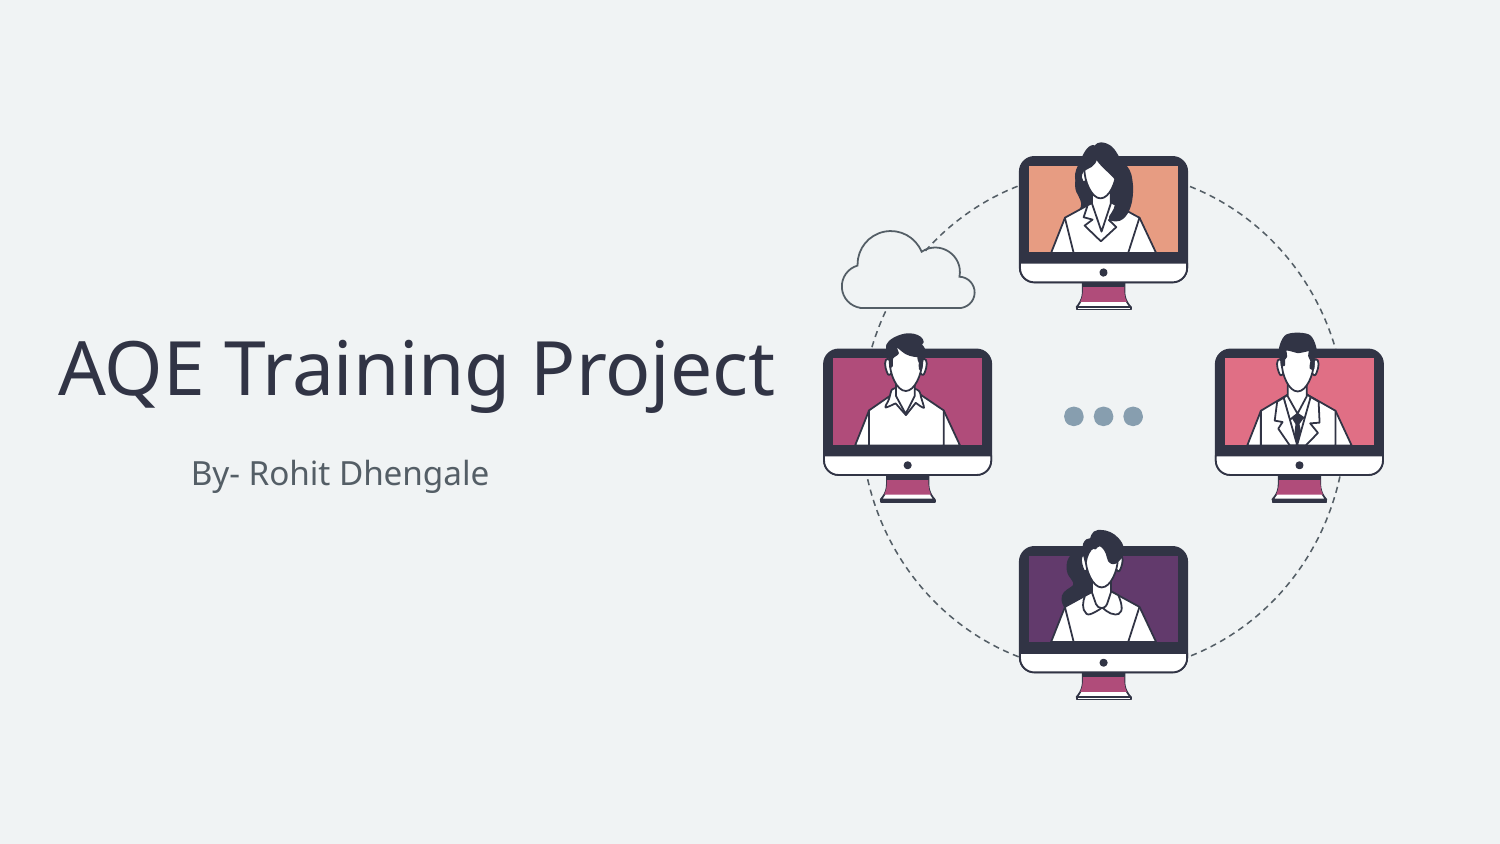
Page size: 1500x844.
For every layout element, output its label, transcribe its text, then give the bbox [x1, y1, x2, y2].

text_box [1028, 164, 1045, 168]
text_box [824, 350, 835, 455]
text_box [1020, 156, 1045, 168]
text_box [1050, 530, 1157, 643]
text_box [840, 169, 1347, 673]
text_box [1352, 349, 1383, 455]
text_box [1161, 164, 1179, 168]
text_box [854, 333, 961, 446]
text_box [1246, 333, 1352, 446]
text_box [1351, 455, 1383, 475]
text_box [824, 455, 835, 475]
text_box [1357, 357, 1375, 446]
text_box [1019, 546, 1188, 700]
title AQE Training Project [43, 63, 866, 426]
subtitle By- Rohit Dhengale [175, 428, 636, 517]
text_box [1161, 156, 1187, 168]
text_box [1050, 142, 1157, 254]
